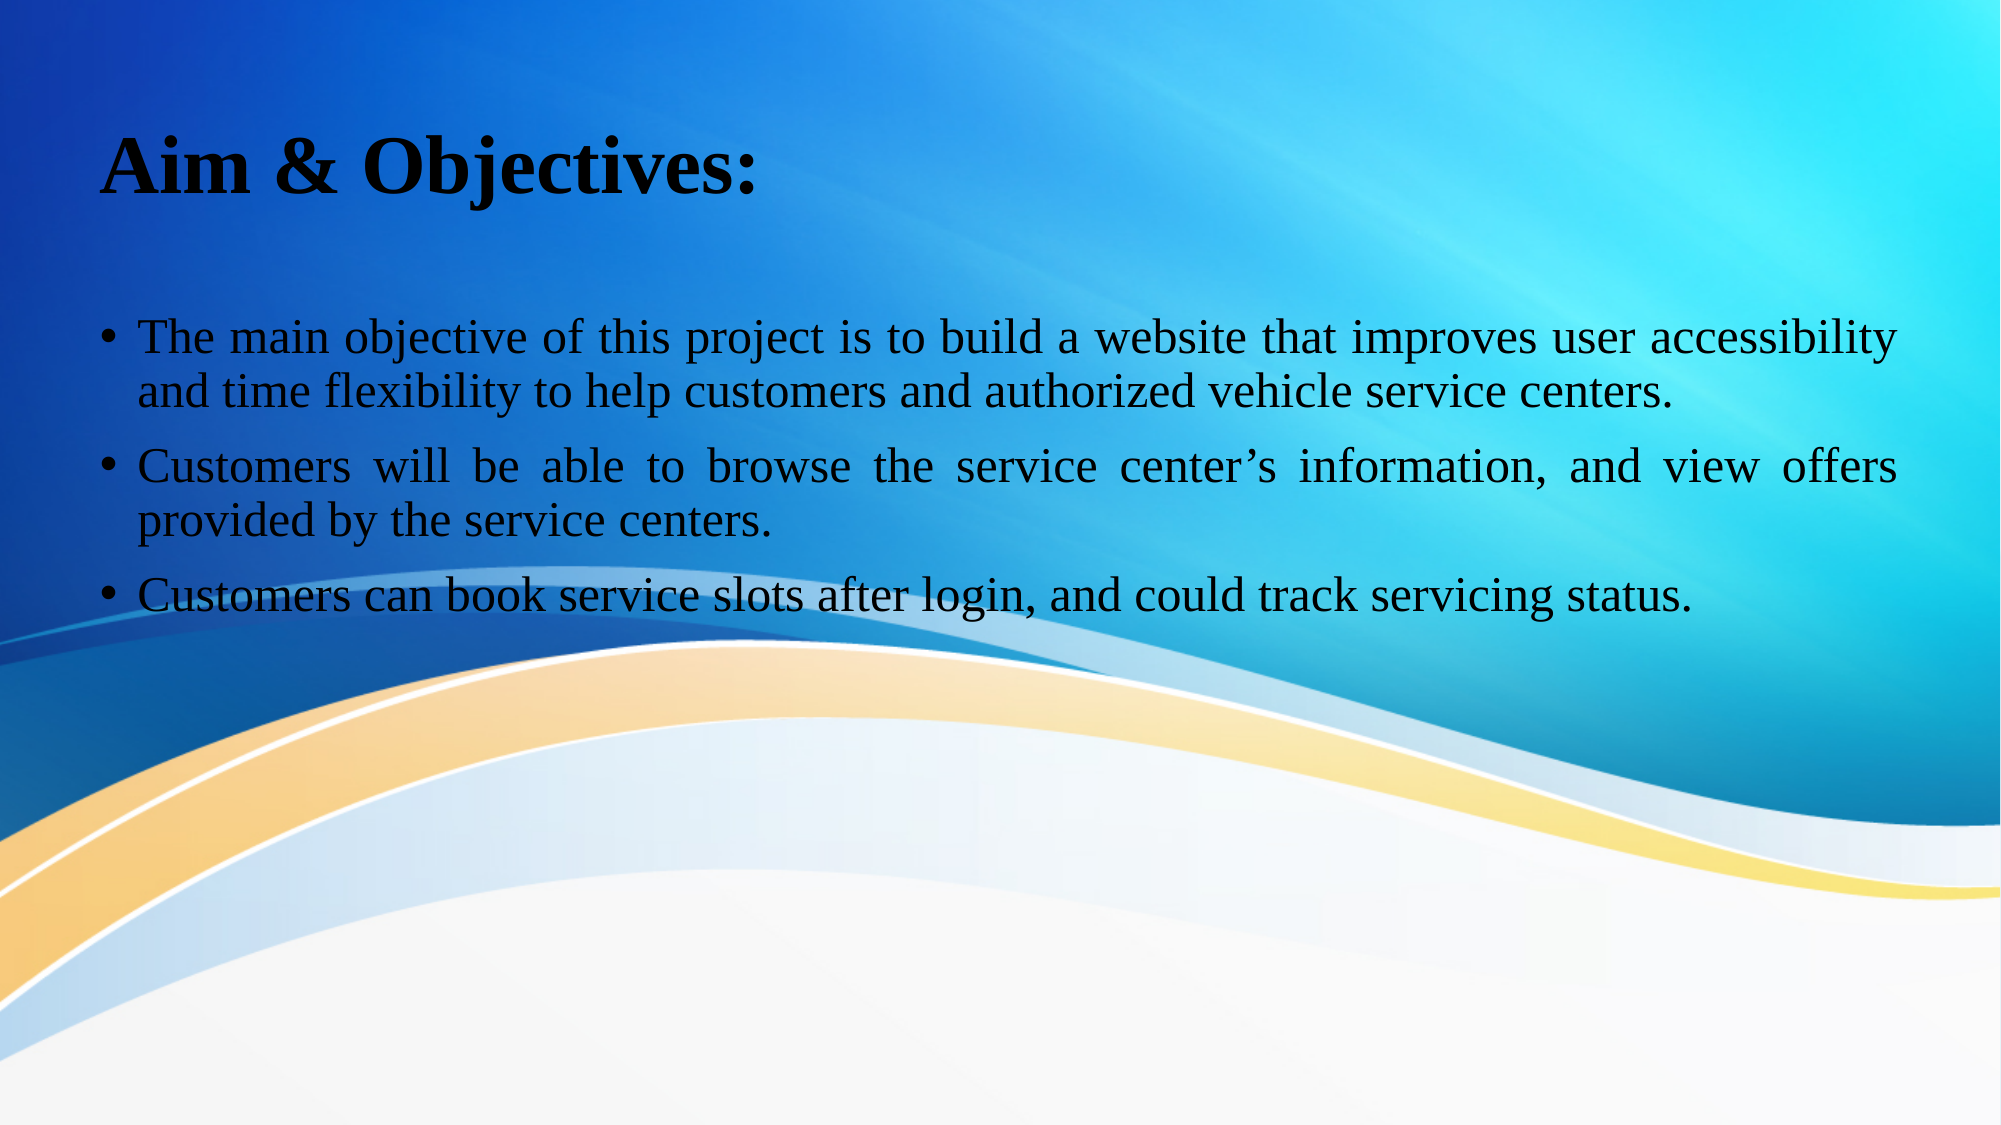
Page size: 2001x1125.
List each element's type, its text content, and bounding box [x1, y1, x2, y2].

picture [0, 0, 2001, 1125]
list The main objective of this project is to build a website that improves user accessibility and time flexibility to help customers and authorized vehicle service centers. Customers will be able to browse the service center’s information, and view offers provided by the service centers. Customers can book service slots after login, and could track servicing status. [99, 310, 1900, 499]
title Aim & Objectives: [99, 123, 1900, 310]
